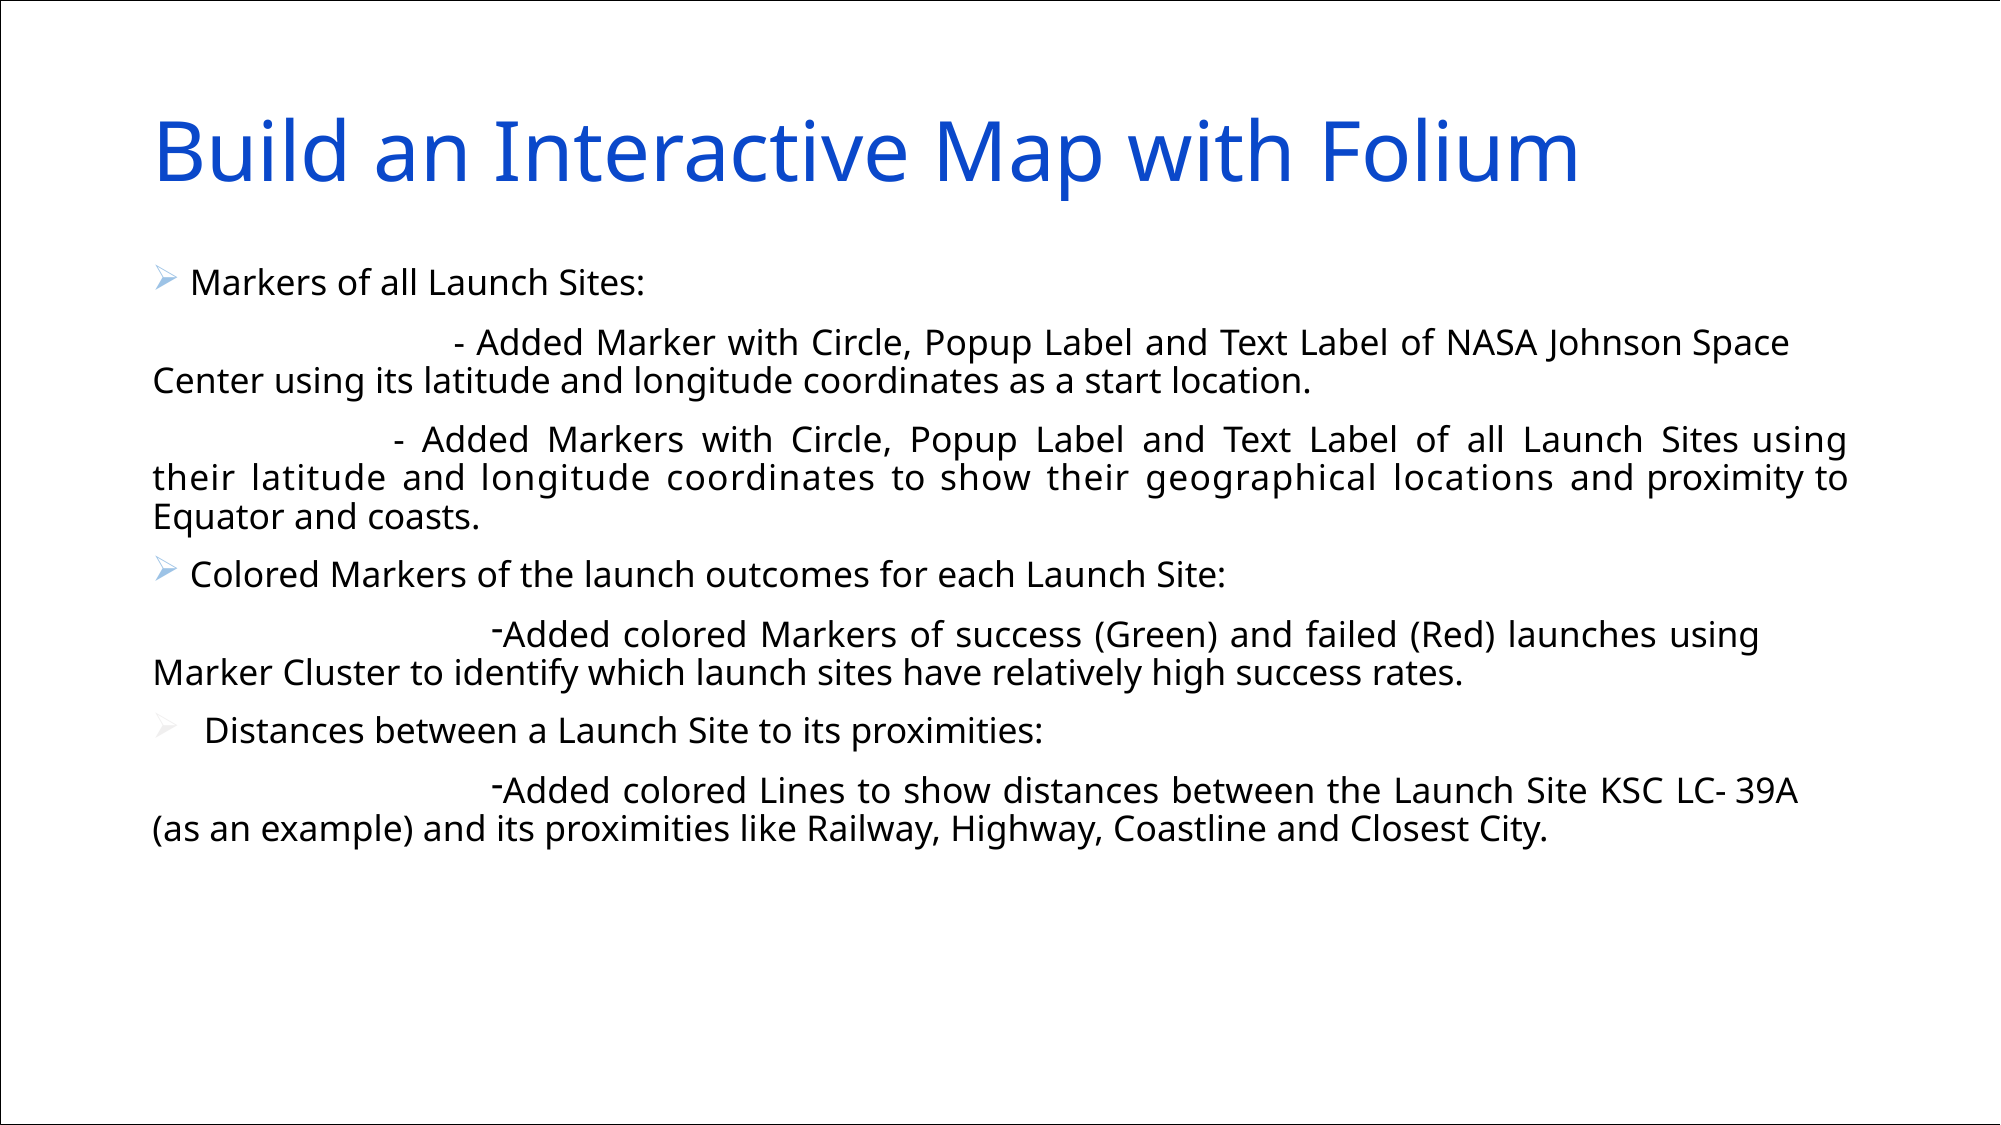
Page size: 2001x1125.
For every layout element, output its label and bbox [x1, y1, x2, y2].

text_box [0, 0, 2000, 1125]
